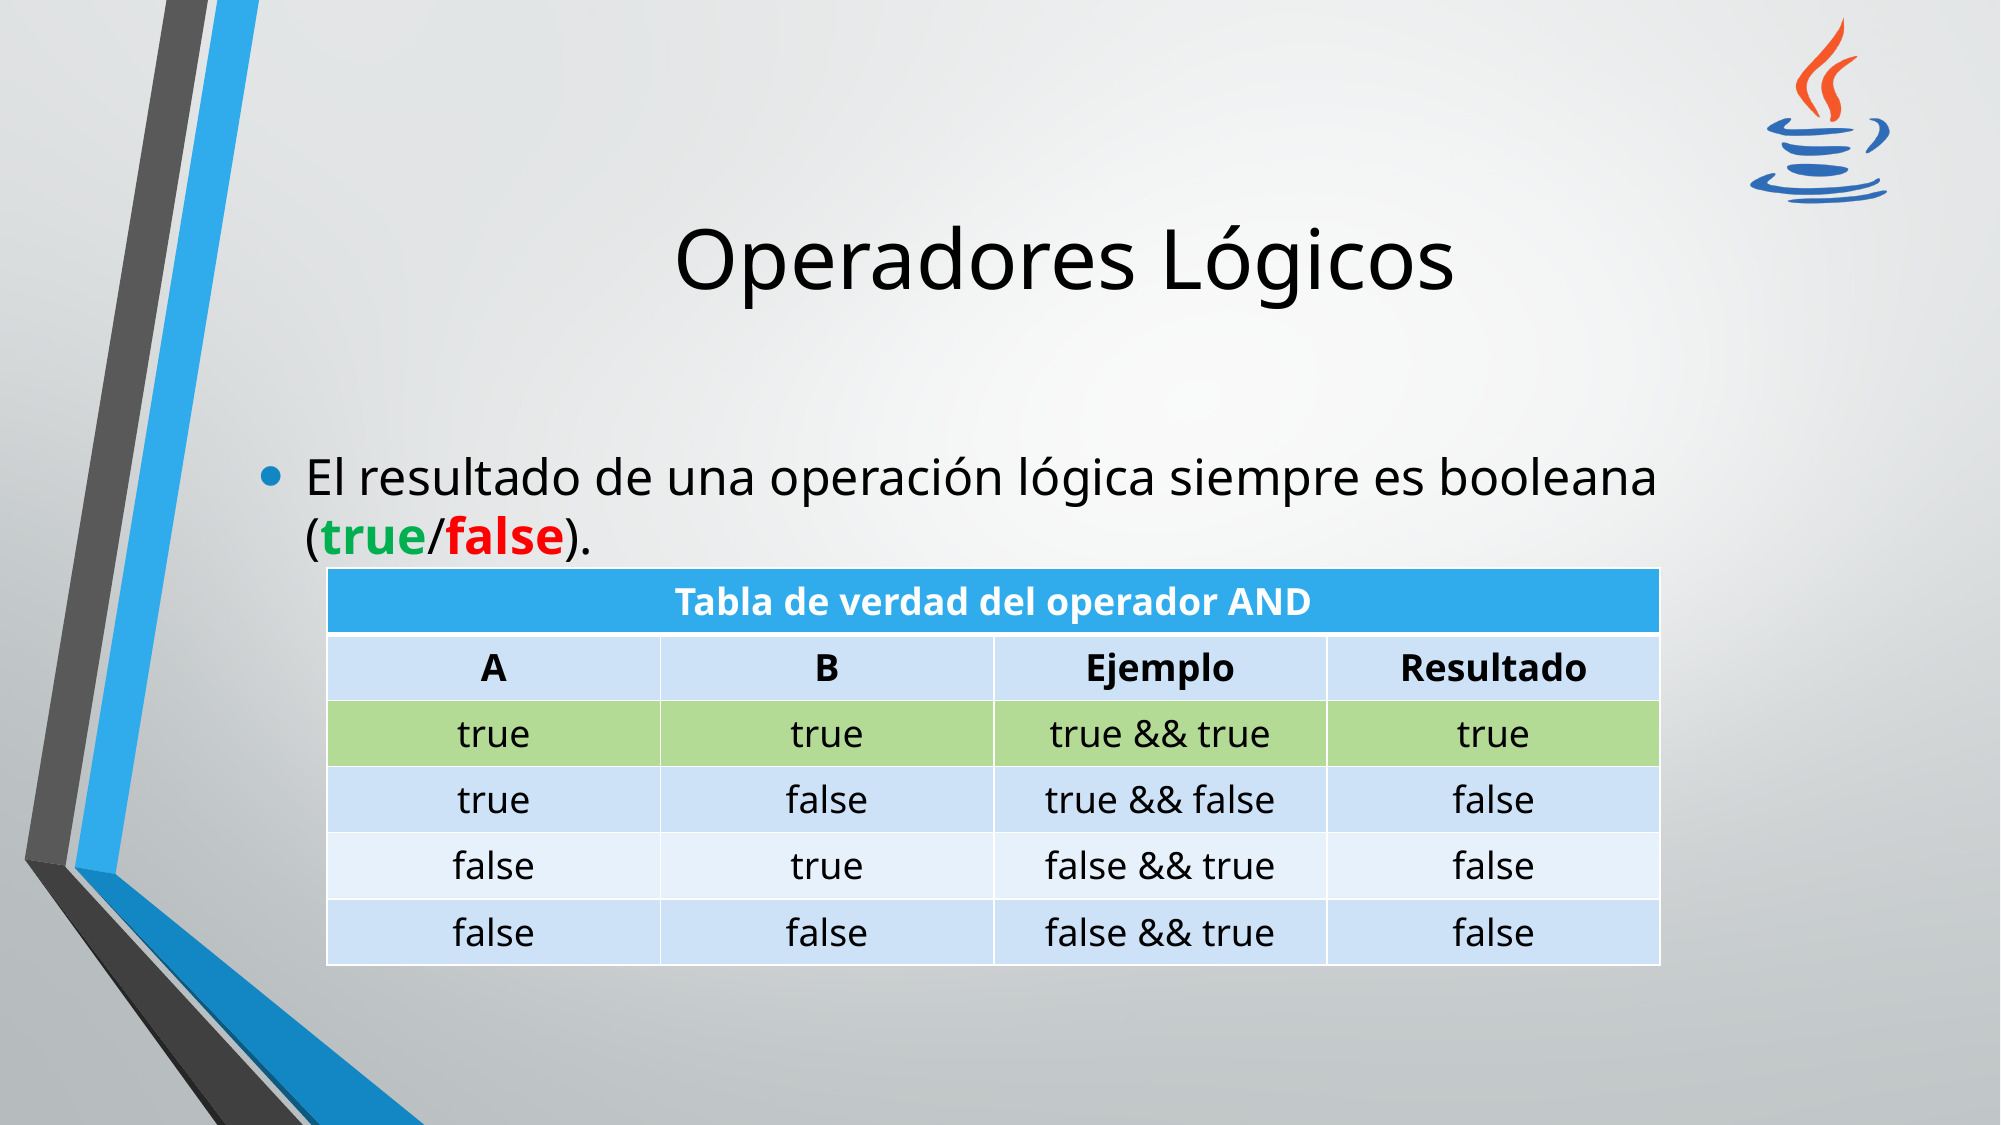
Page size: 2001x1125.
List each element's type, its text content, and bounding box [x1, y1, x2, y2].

table_cell false && true [995, 900, 1326, 964]
table_cell A [328, 637, 660, 700]
title Operadores Lógicos [243, 112, 1887, 400]
table_cell Resultado [1328, 637, 1659, 700]
table_cell false [328, 900, 660, 964]
table_header Tabla de verdad del operador AND [328, 569, 1659, 632]
table_cell false [661, 767, 993, 832]
table_cell Ejemplo [995, 637, 1326, 700]
table_cell true [661, 833, 993, 898]
table_cell false [328, 833, 660, 898]
table_cell false [1328, 767, 1659, 832]
table_cell true [328, 767, 660, 832]
list El resultado de una operación lógica siempre es booleana (true/false). [243, 437, 1887, 950]
table_cell true && true [995, 701, 1326, 766]
table_cell true [661, 701, 993, 766]
table_cell true && false [995, 767, 1326, 832]
table_cell true [1328, 701, 1659, 766]
picture [1719, 8, 1928, 217]
table_cell false [1328, 900, 1659, 964]
table_cell B [661, 637, 993, 700]
table_cell false [661, 900, 993, 964]
table_cell false && true [995, 833, 1326, 898]
table_cell false [1328, 833, 1659, 898]
table_cell true [328, 701, 660, 766]
